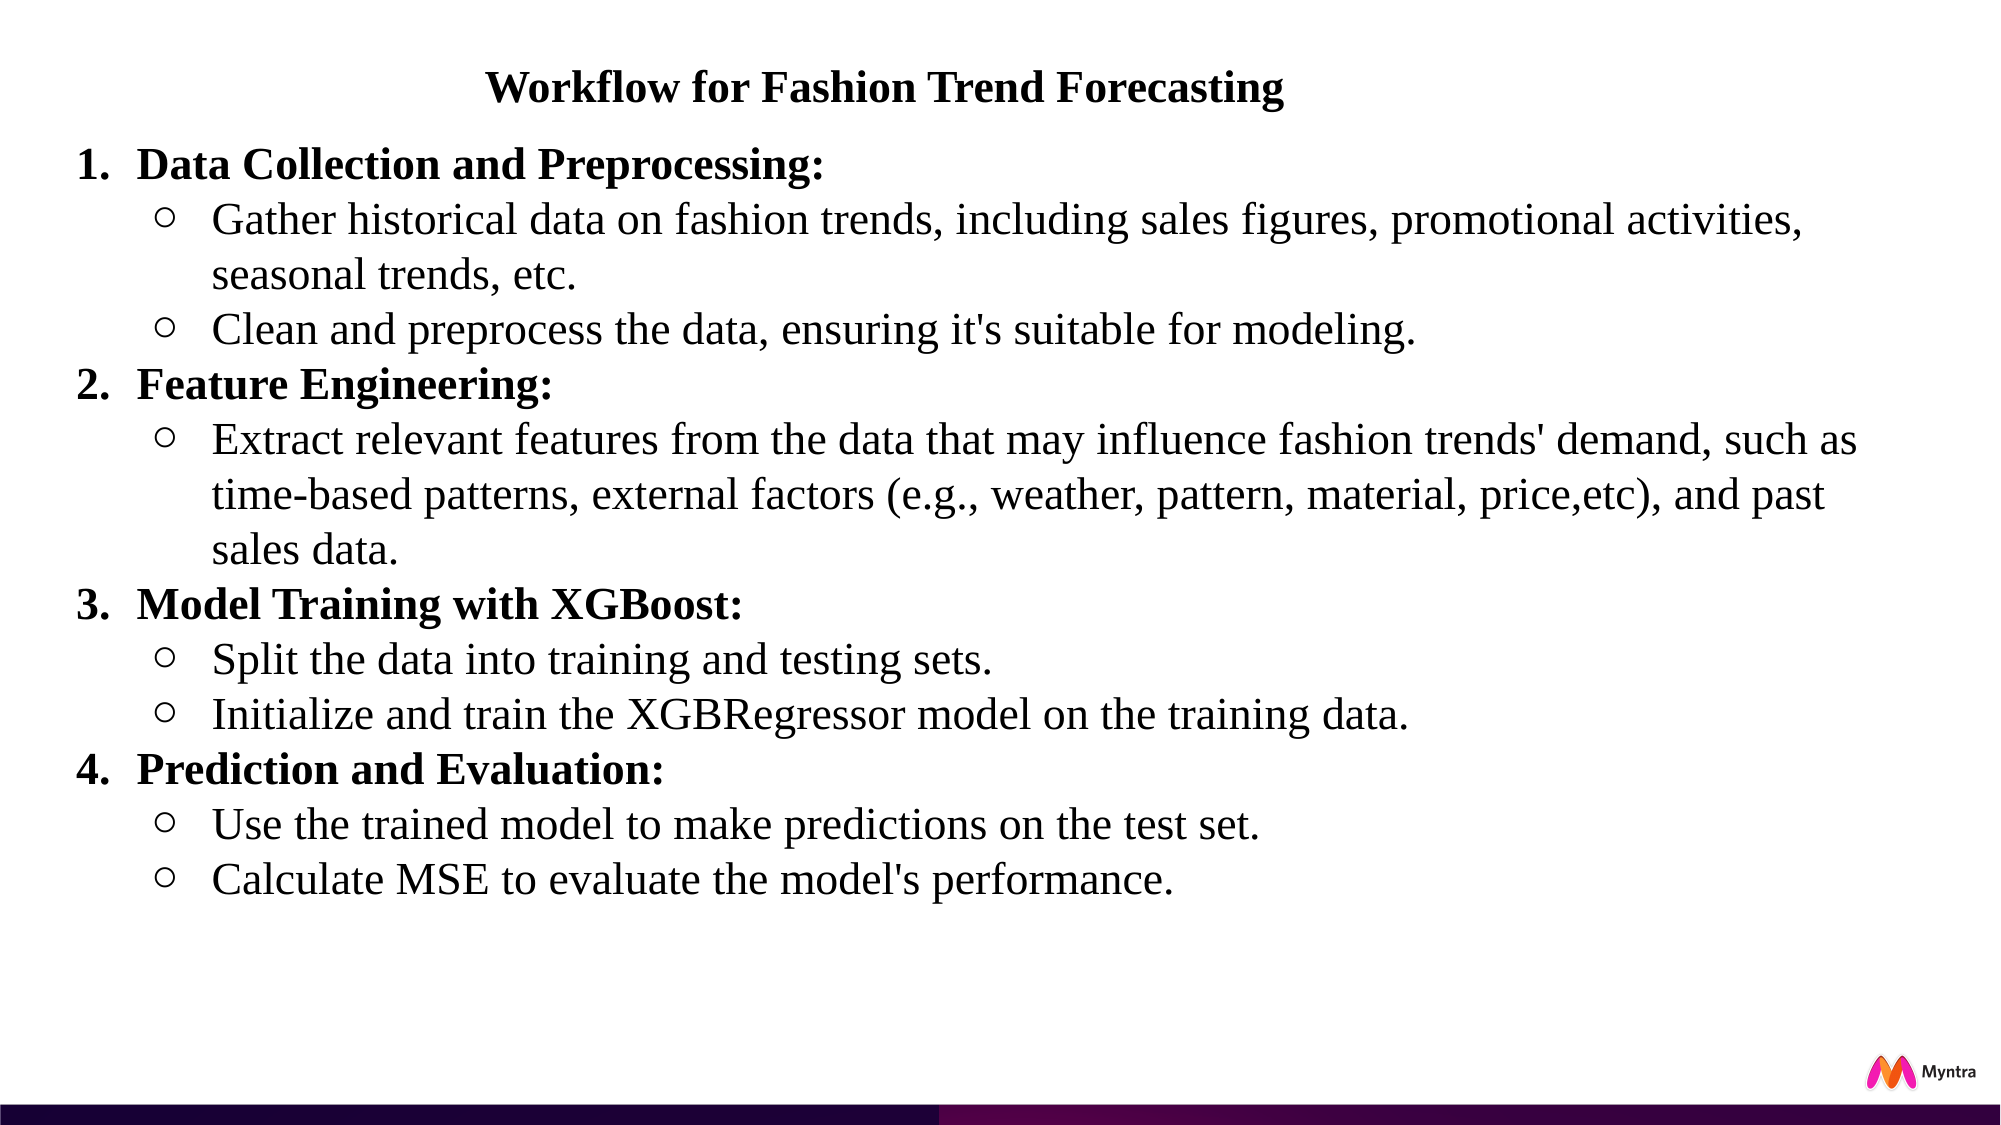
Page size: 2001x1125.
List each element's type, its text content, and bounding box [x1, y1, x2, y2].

picture [0, 0, 2001, 1125]
text_box Data Collection and Preprocessing: Gather historical data on fashion trends, including sales figures, promotional activities, seasonal trends, etc. Clean and preprocess the data, ensuring it's suitable for modeling. Feature Engineering: Extract relevant features from the data that may influence fashion trends' demand, such as time-based patterns, external factors (e.g., weather, pattern, material, price,etc), and past sales data. Model Training with XGBoost: Split the data into training and testing sets. Initialize and train the XGBRegressor model on the training data. Prediction and Evaluation: Use the trained model to make predictions on the test set. Calculate MSE to evaluate the model's performance. [46, 119, 1882, 1081]
title Workflow for Fashion Trend Forecasting [22, 27, 1748, 189]
